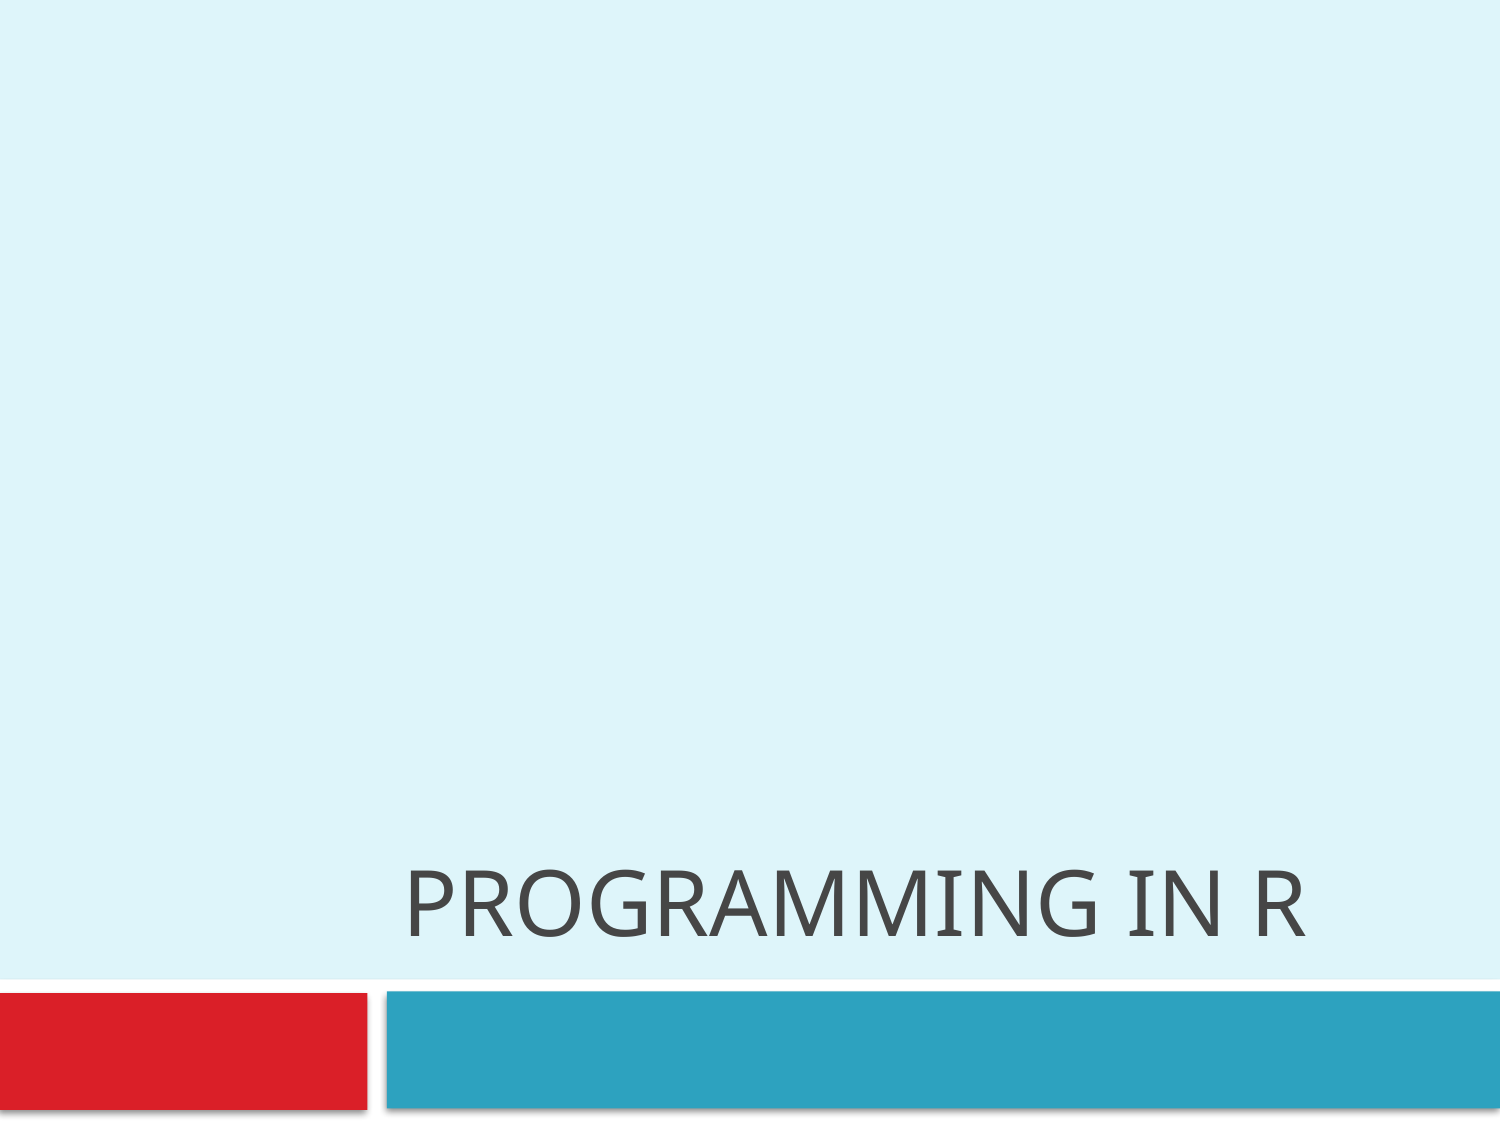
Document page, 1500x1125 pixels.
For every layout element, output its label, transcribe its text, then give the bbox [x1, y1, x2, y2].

title Programming in r [387, 662, 1450, 963]
